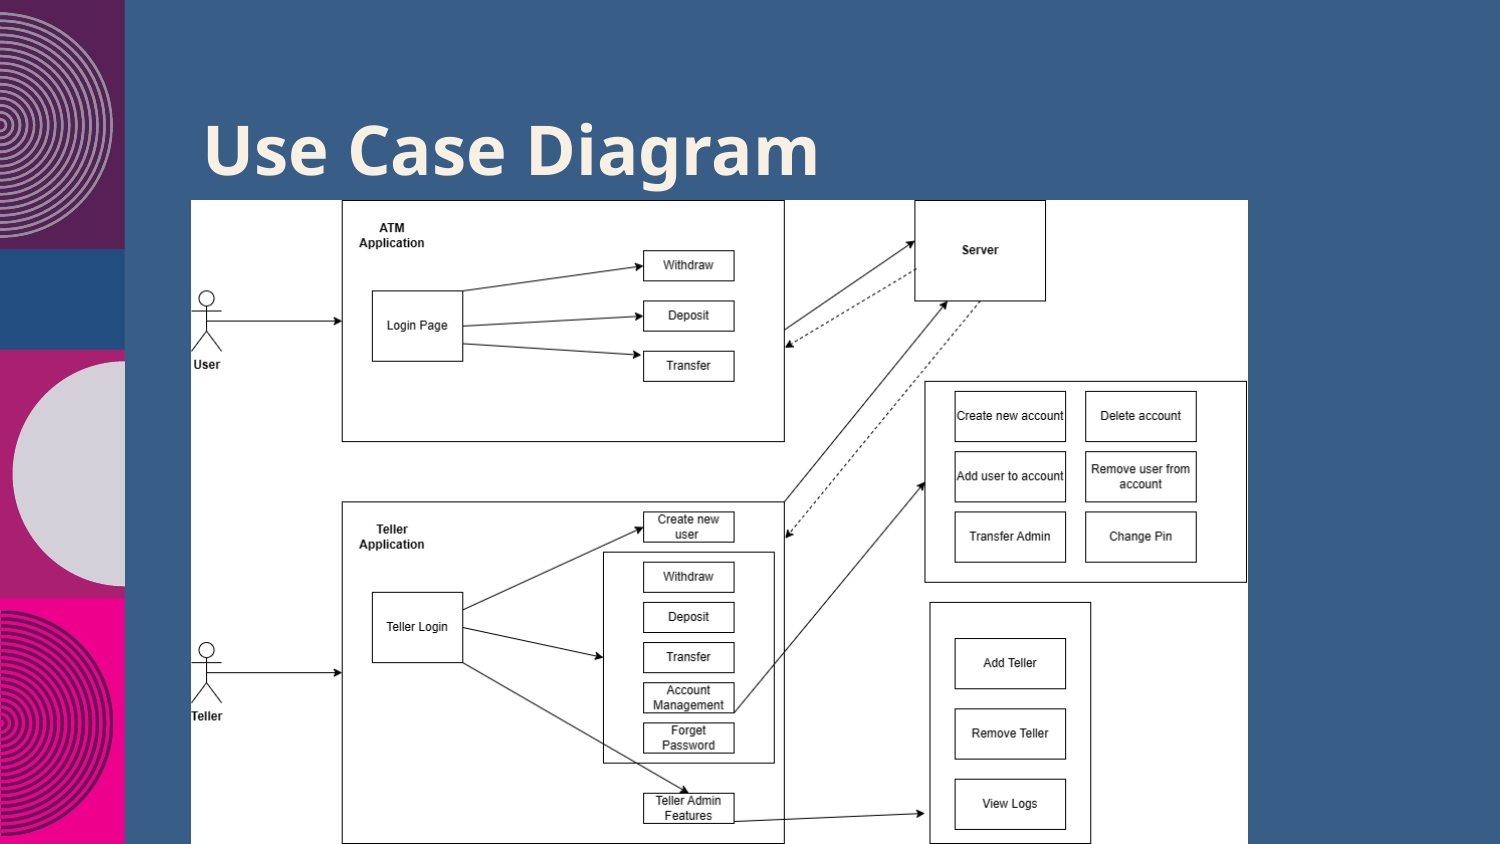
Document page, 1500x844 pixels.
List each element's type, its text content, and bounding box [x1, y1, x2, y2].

title Use Case Diagram [191, 110, 1405, 278]
picture [1, 13, 113, 238]
picture [190, 199, 1248, 844]
picture [1, 611, 113, 836]
